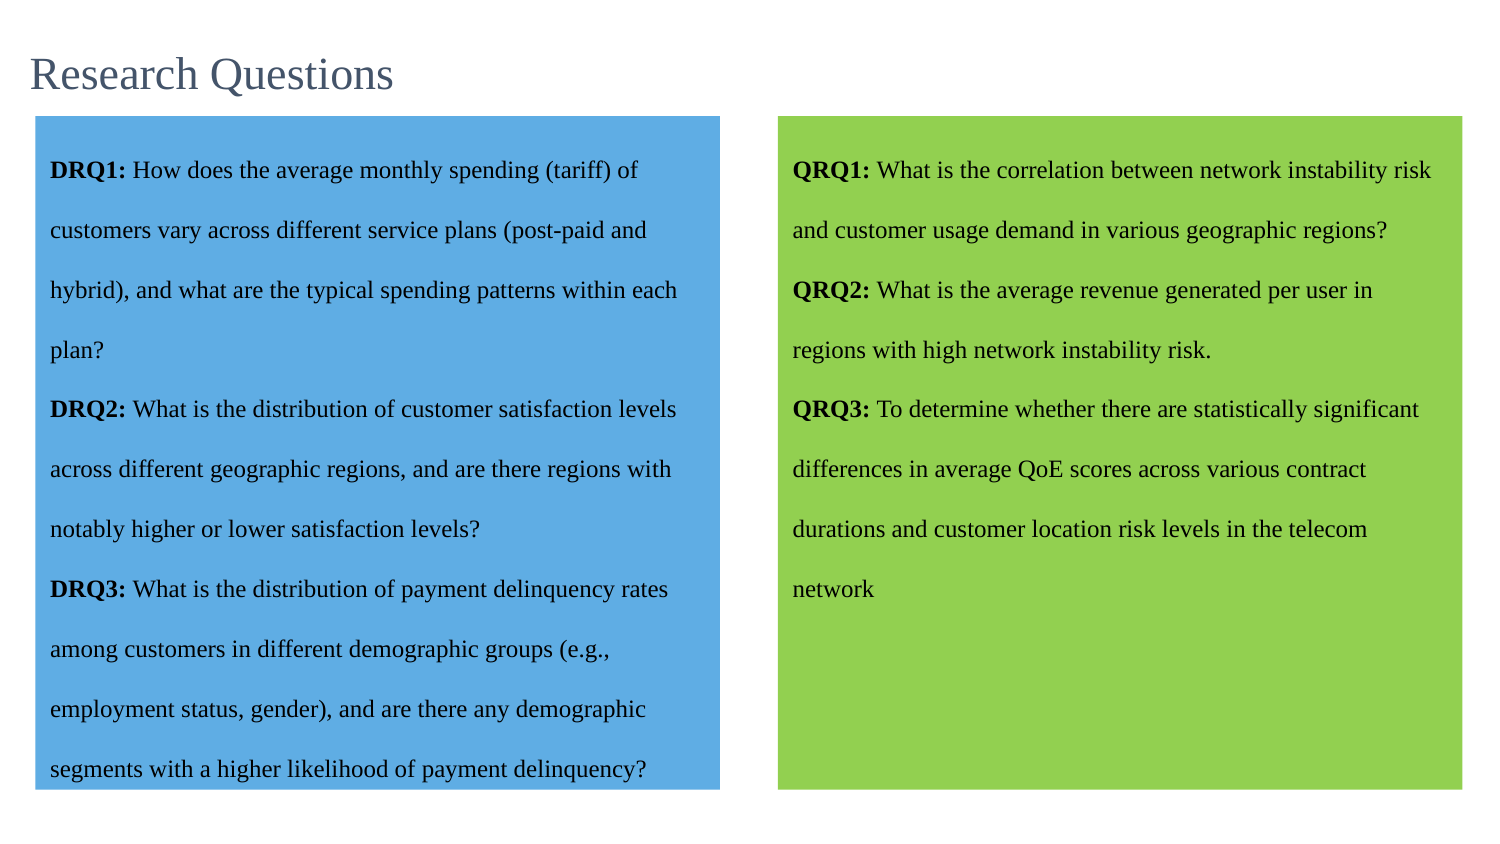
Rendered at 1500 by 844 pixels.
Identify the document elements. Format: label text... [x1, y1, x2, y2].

text_box QRQ1: What is the correlation between network instability risk and customer usage demand in various geographic regions? QRQ2: What is the average revenue generated per user in regions with high network instability risk. QRQ3: To determine whether there are statistically significant differences in average QoE scores across various contract durations and customer location risk levels in the telecom network [777, 116, 1463, 790]
text_box DRQ1: How does the average monthly spending (tariff) of customers vary across different service plans (post-paid and hybrid), and what are the typical spending patterns within each plan? DRQ2: What is the distribution of customer satisfaction levels across different geographic regions, and are there regions with notably higher or lower satisfaction levels? DRQ3: What is the distribution of payment delinquency rates among customers in different demographic groups (e.g., employment status, gender), and are there any demographic segments with a higher likelihood of payment delinquency? [35, 116, 720, 790]
title Research Questions [14, 0, 839, 106]
